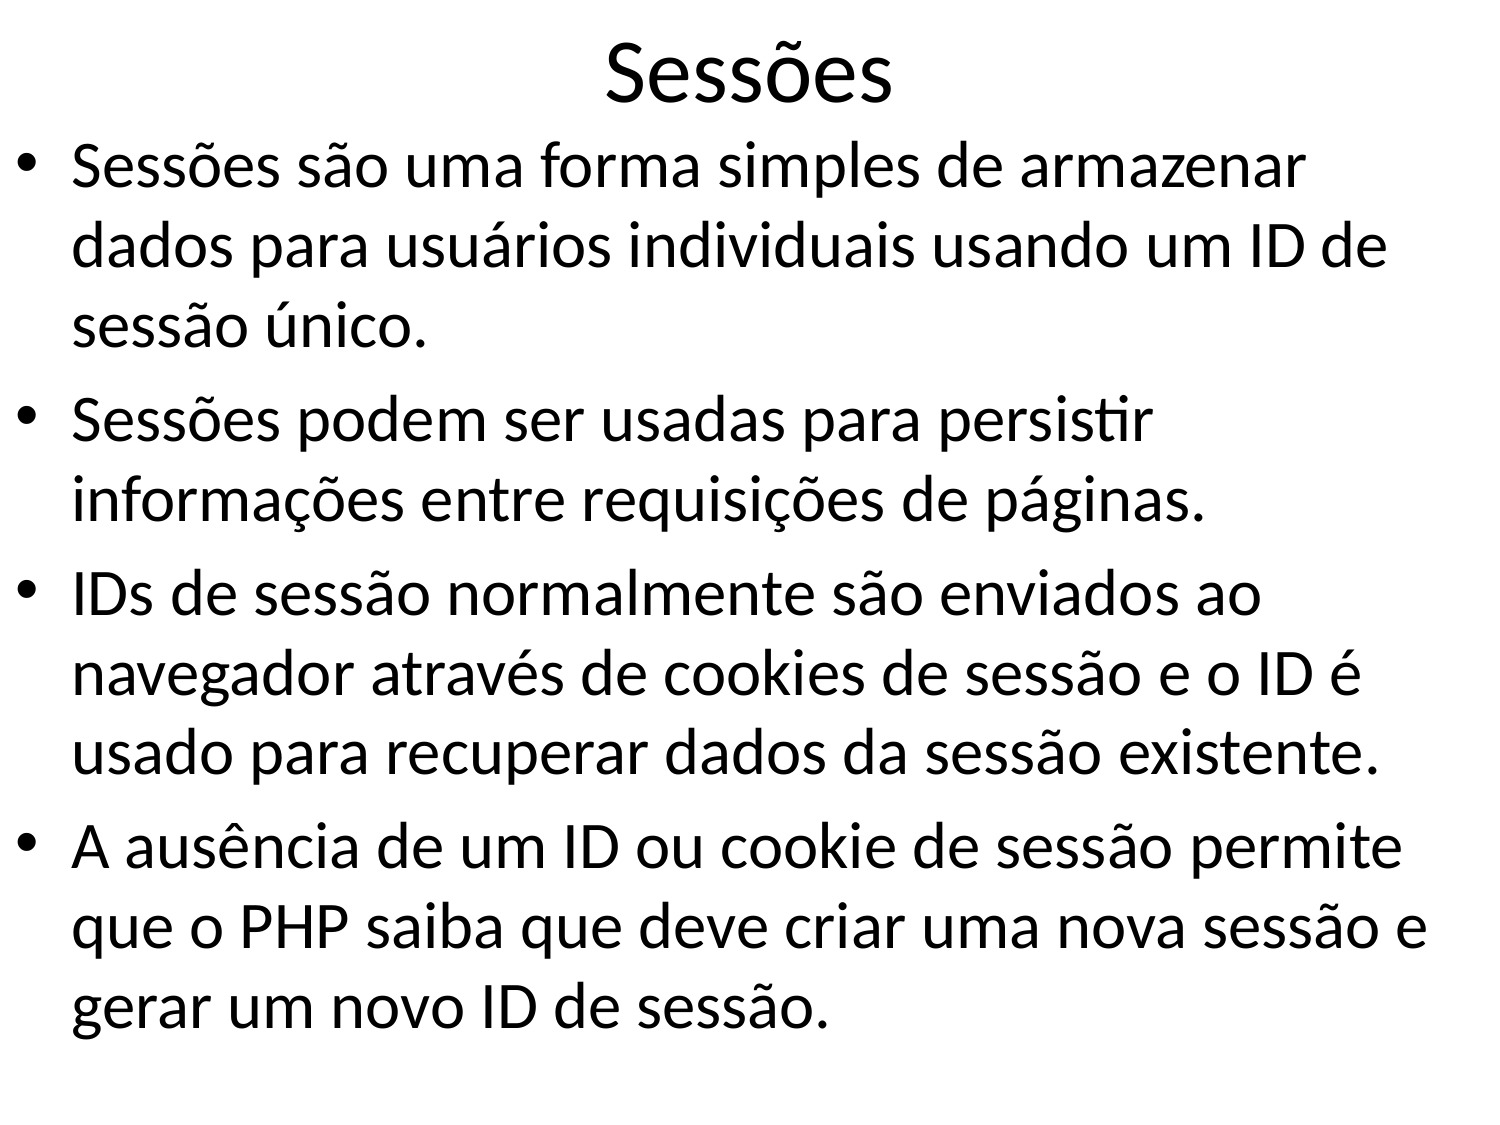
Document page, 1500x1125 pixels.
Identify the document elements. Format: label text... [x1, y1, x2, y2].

list Sessões são uma forma simples de armazenar dados para usuários individuais usando um ID de sessão único. Sessões podem ser usadas para persistir informações entre requisições de páginas. IDs de sessão normalmente são enviados ao navegador através de cookies de sessão e o ID é usado para recuperar dados da sessão existente. A ausência de um ID ou cookie de sessão permite que o PHP saiba que deve criar uma nova sessão e gerar um novo ID de sessão. [0, 113, 1500, 1125]
title Sessões [75, 0, 1425, 113]
